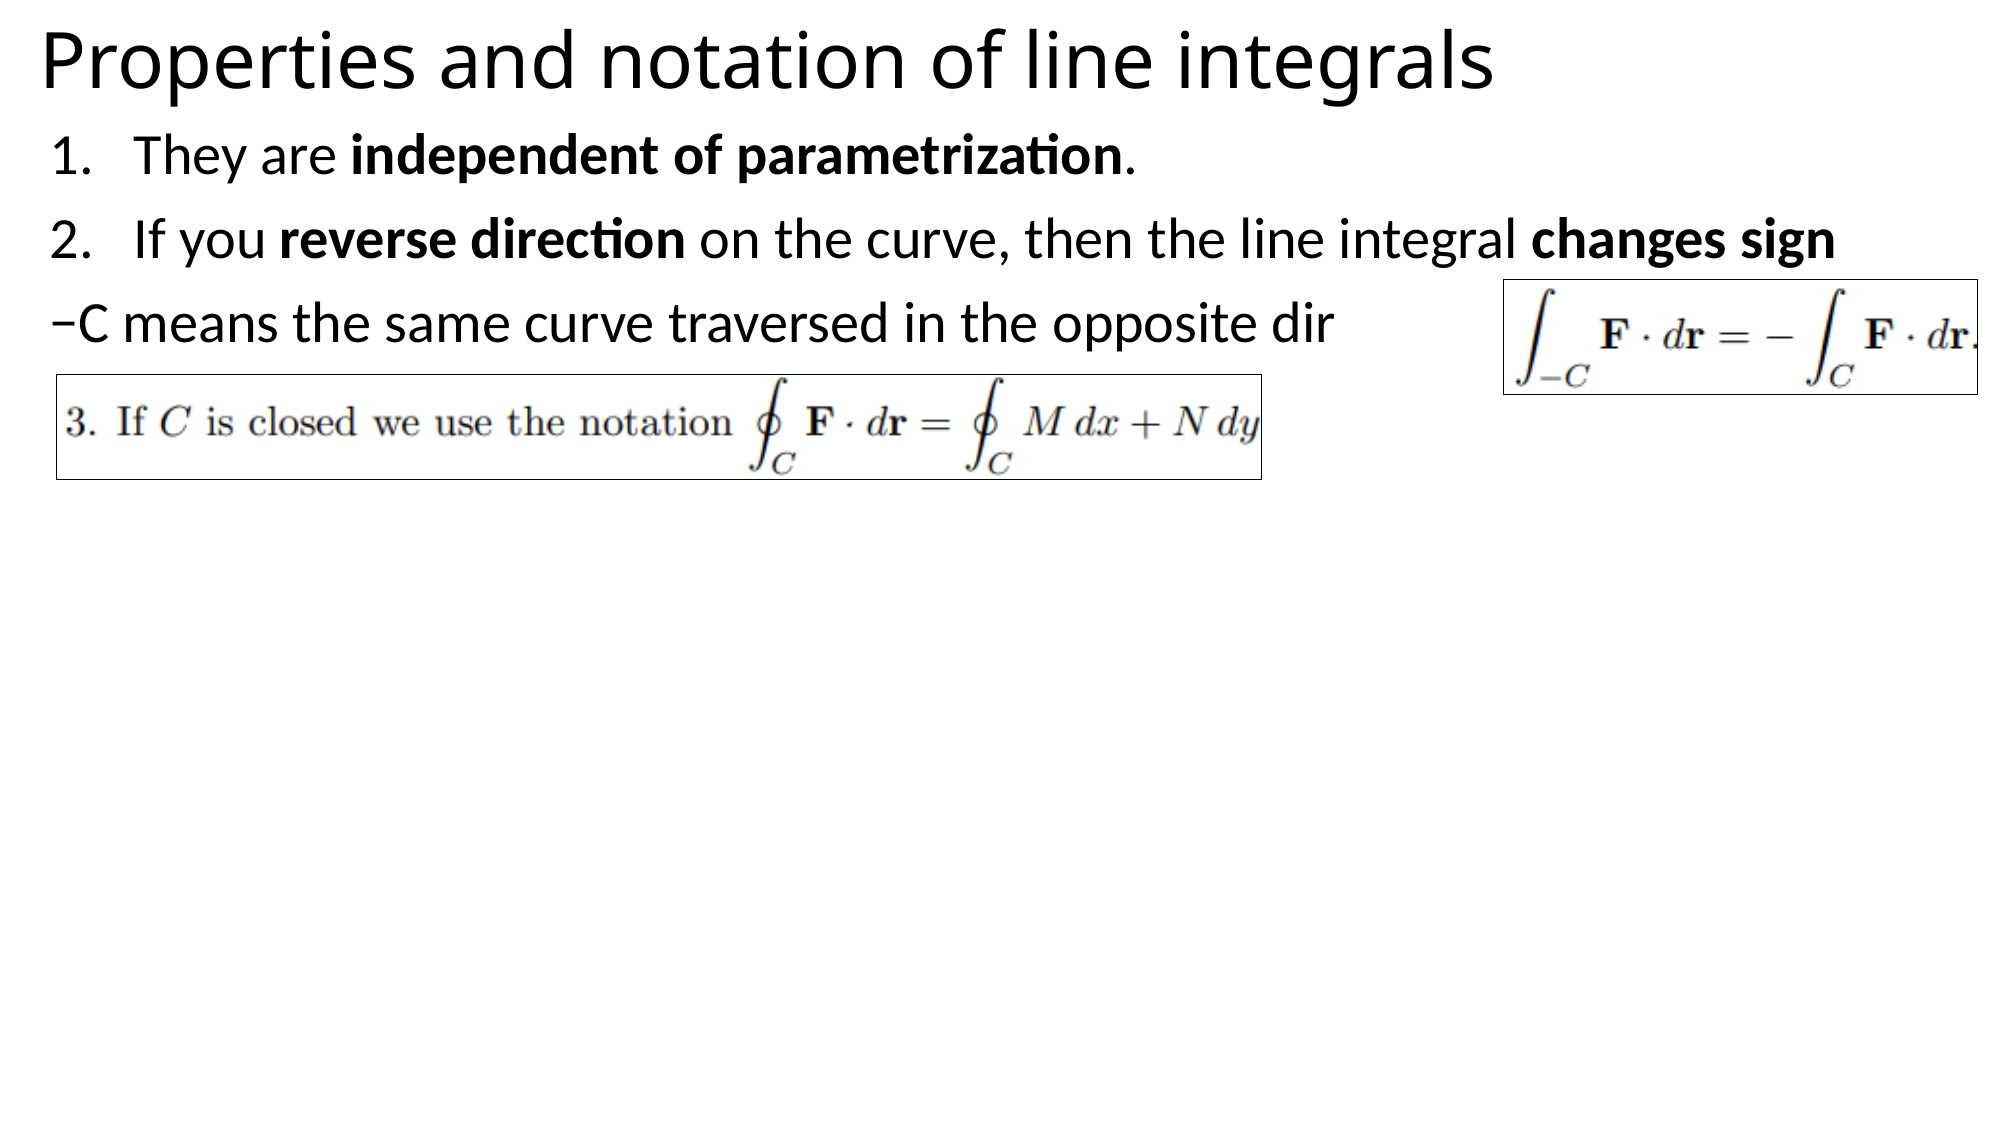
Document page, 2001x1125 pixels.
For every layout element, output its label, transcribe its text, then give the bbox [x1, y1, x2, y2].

picture [56, 374, 1262, 480]
list They are independent of parametrization. If you reverse direction on the curve, then the line integral changes sign −C means the same curve traversed in the opposite dir [34, 117, 1932, 1078]
picture [1503, 279, 1978, 395]
title Properties and notation of line integrals [24, 13, 1904, 114]
